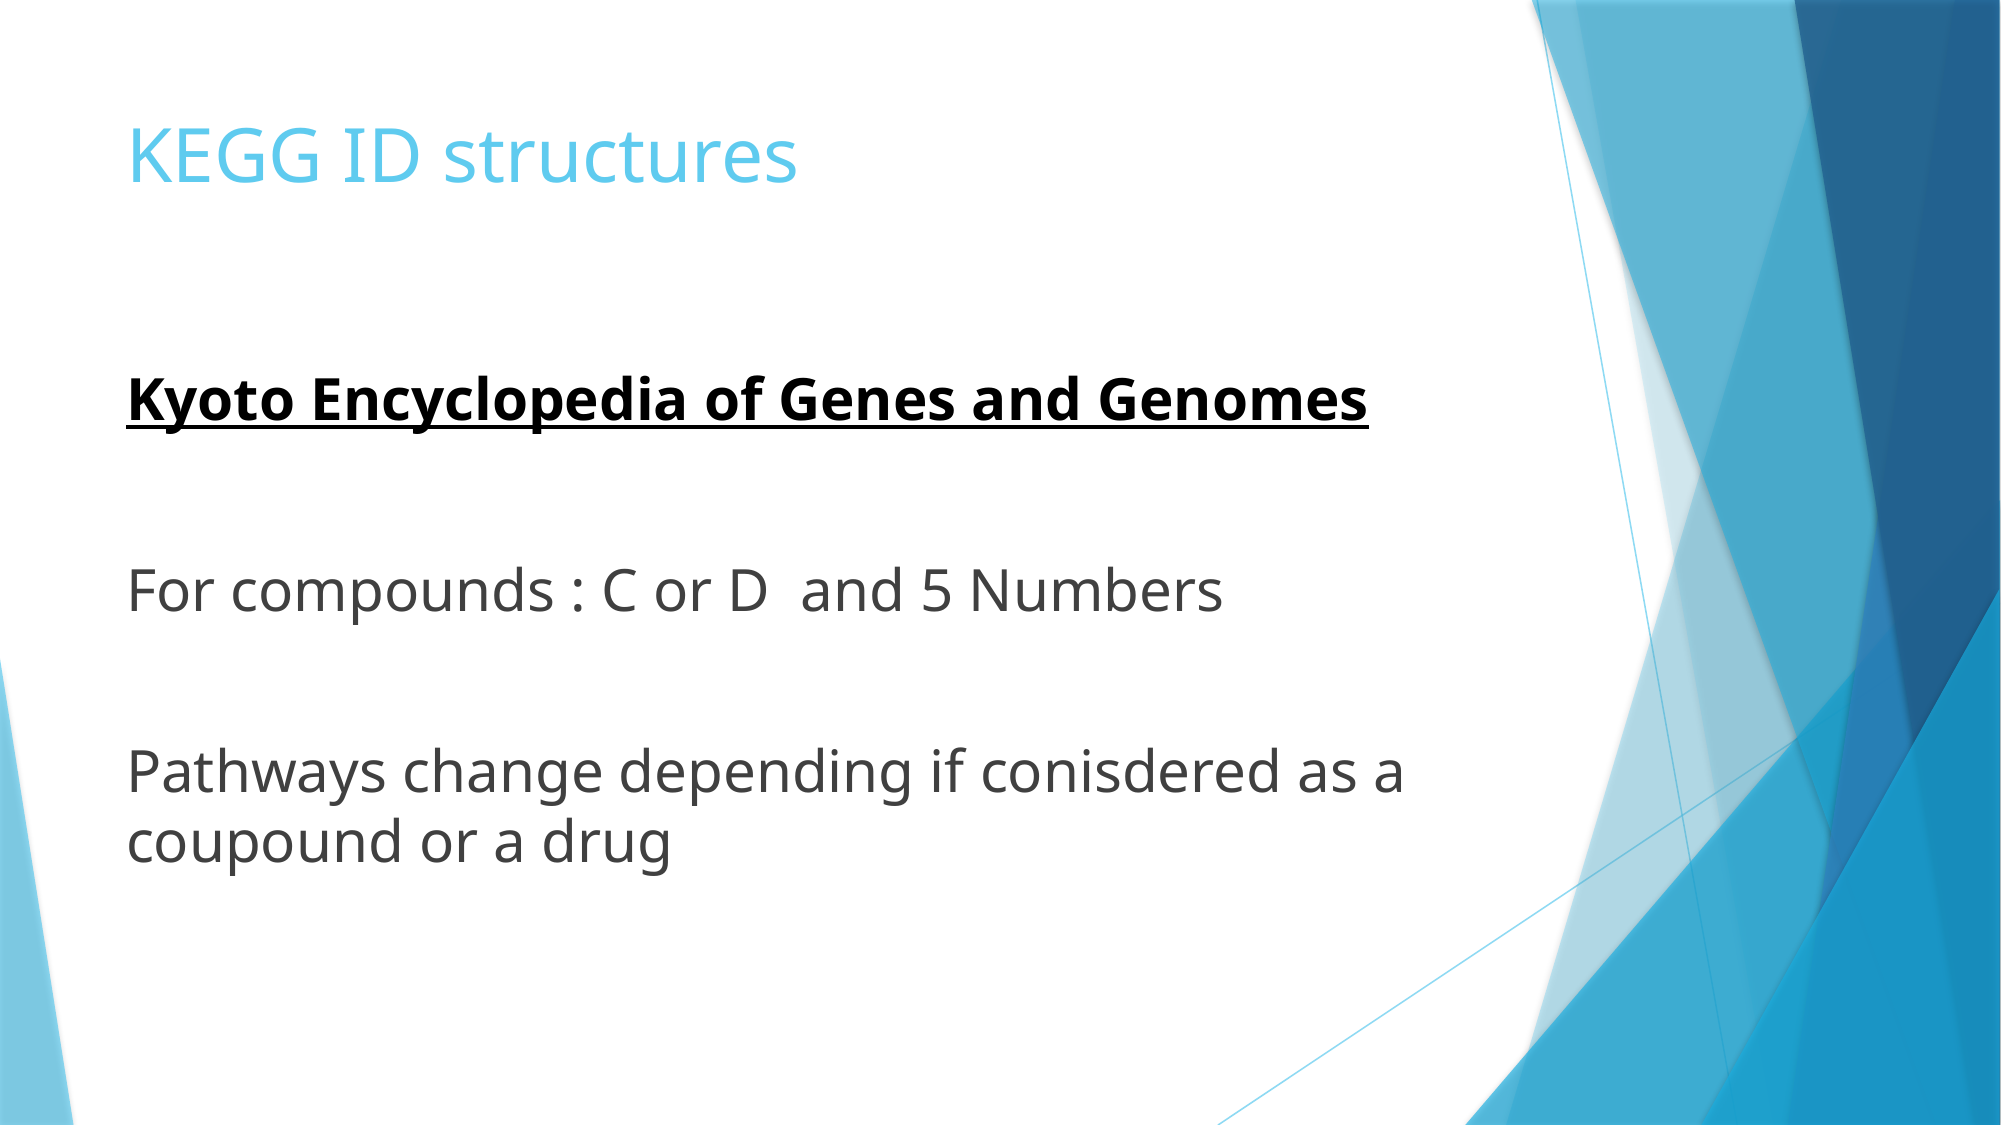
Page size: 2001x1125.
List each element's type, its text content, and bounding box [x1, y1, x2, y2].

title KEGG ID structures [111, 99, 1522, 317]
list Kyoto Encyclopedia of Genes and Genomes For compounds : C or D and 5 Numbers Pathways change depending if conisdered as a coupound or a drug [111, 354, 1522, 992]
